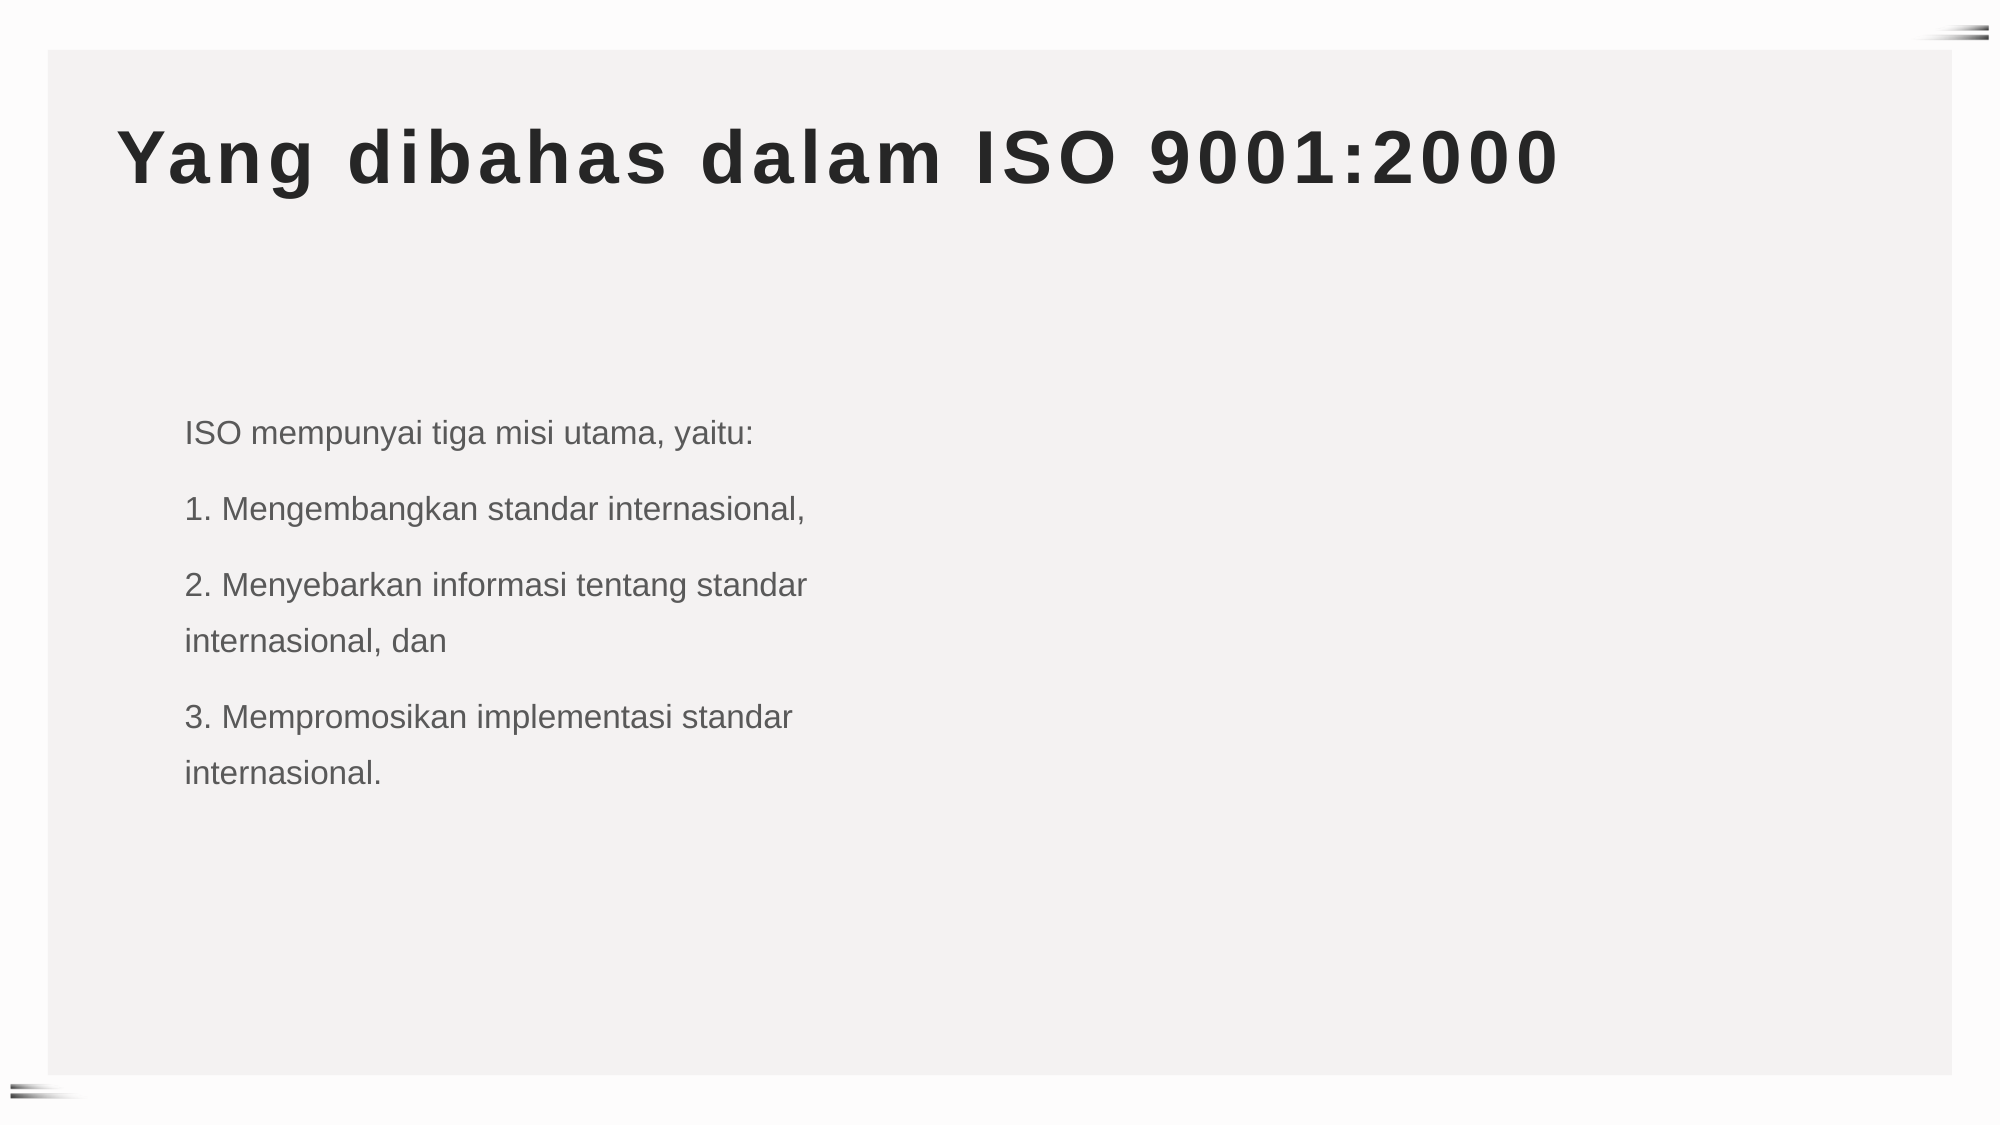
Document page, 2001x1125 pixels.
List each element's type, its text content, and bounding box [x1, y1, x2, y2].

picture [0, 1058, 119, 1125]
text_box ISO mempunyai tiga misi utama, yaitu: 1. Mengembangkan standar internasional, 2. Menyebarkan informasi tentang standar internasional, dan 3. Mempromosikan implementasi standar internasional. [169, 388, 926, 1026]
text_box Yang dibahas dalam ISO 9001:2000 [99, 99, 1900, 216]
picture [1881, 0, 2000, 67]
text_box [47, 49, 1953, 1076]
